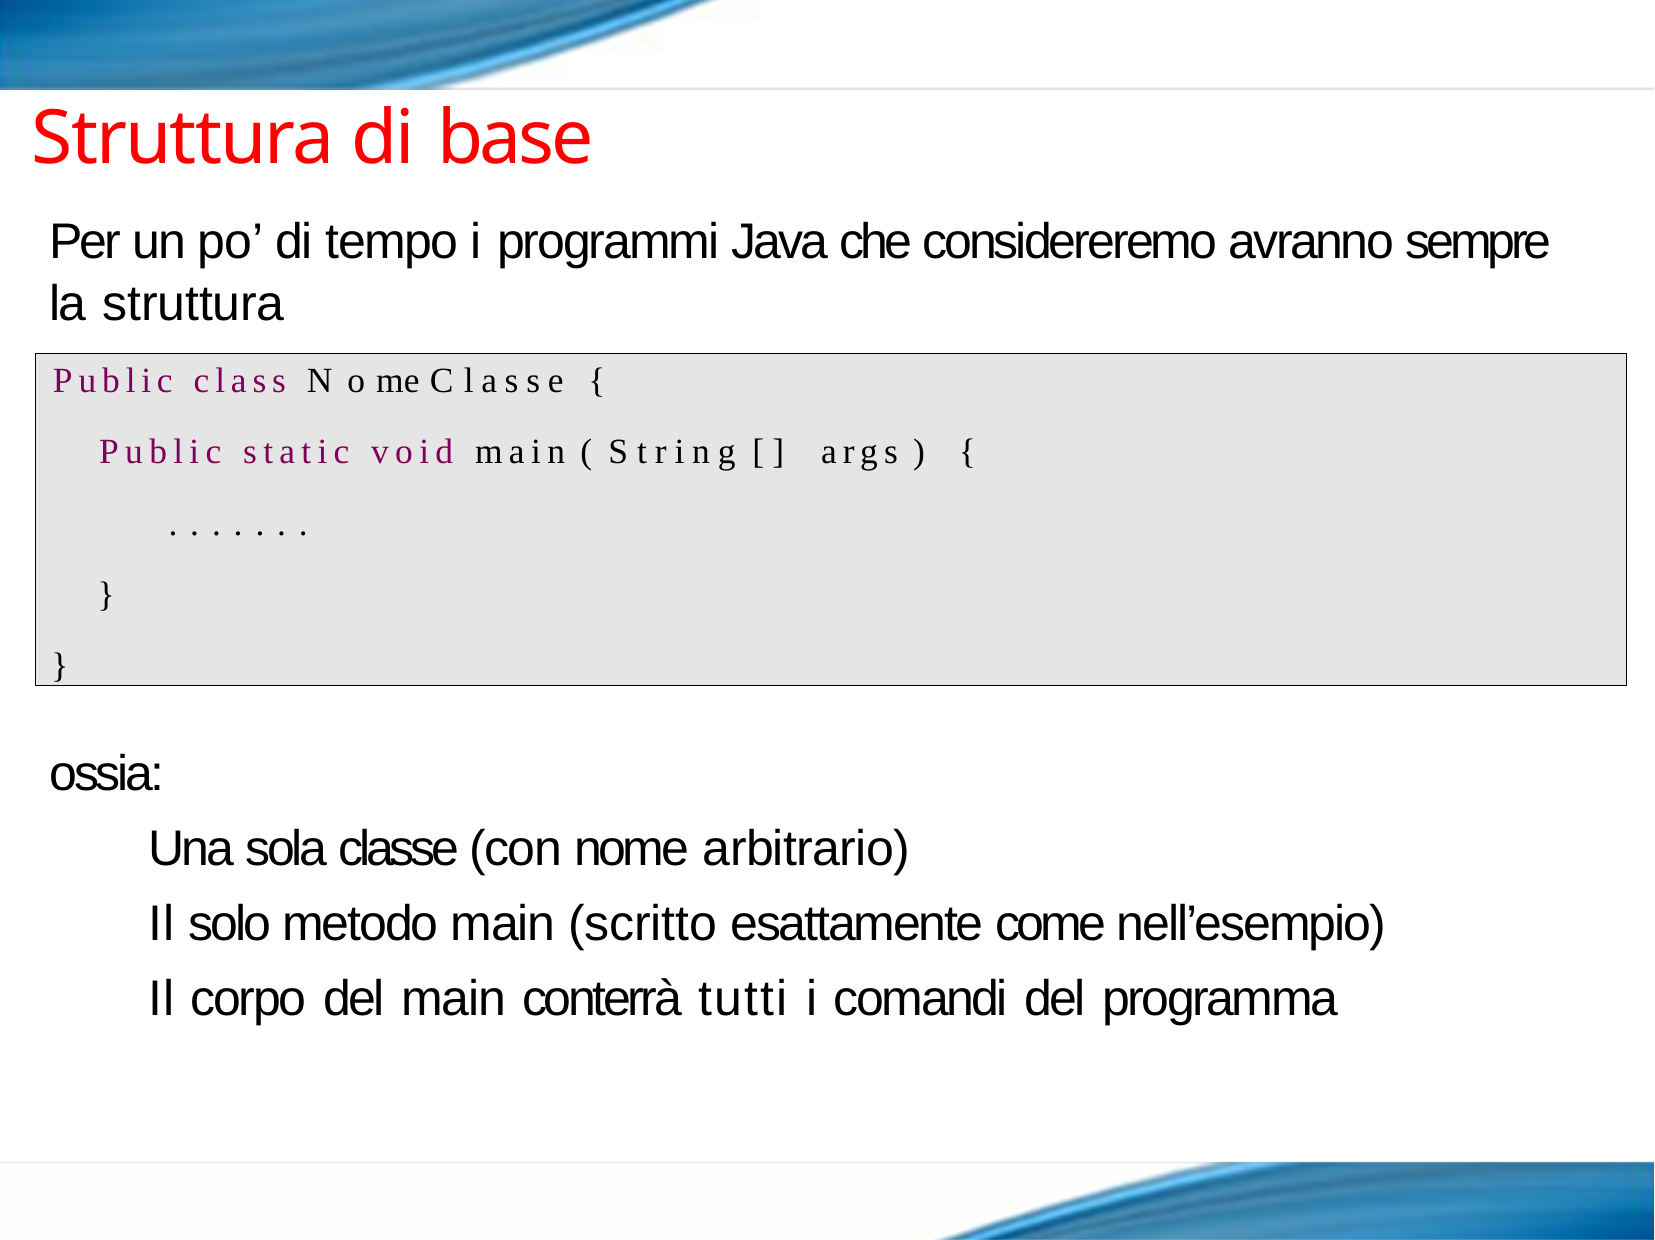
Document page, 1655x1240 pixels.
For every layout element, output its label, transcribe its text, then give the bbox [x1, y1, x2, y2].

text_box Per un po’ di tempo i programmi Java che considereremo avranno sempre la struttura [45, 205, 1593, 330]
text_box ossia: Una sola classe (con nome arbitrario) Il solo metodo main (scritto esattamente come nell’esempio) Il corpo del main conterrà tutti i comandi del programma [45, 720, 1418, 1026]
text_box Public class N o me C lasse { Public static void main ( S tring [] args ) { ....... } } [35, 353, 1627, 685]
picture [2, 1162, 1654, 1239]
picture [0, 0, 1655, 90]
title Struttura di base [27, 82, 895, 296]
